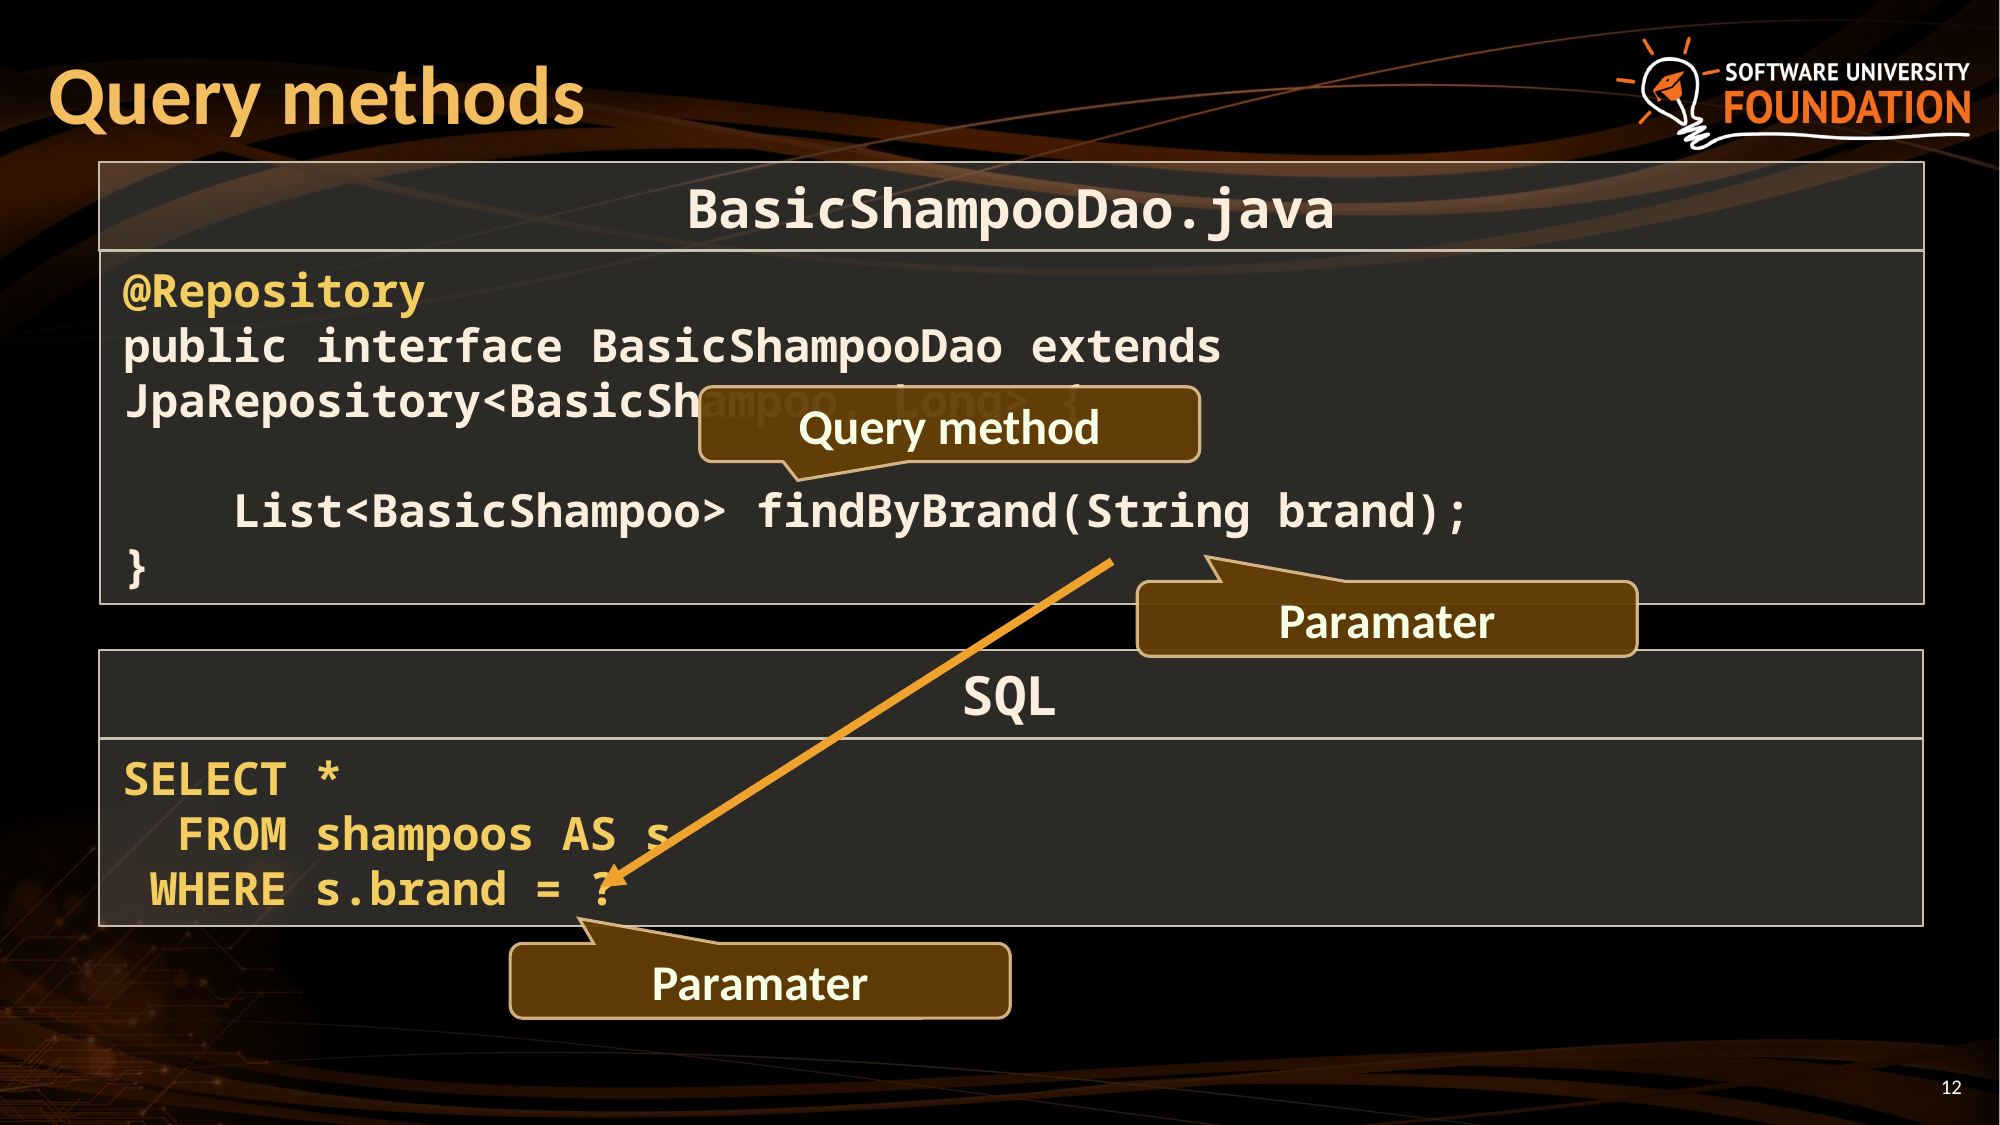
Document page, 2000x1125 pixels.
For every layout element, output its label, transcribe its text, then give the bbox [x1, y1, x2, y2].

text_box SELECT * FROM shampoos AS s WHERE s.brand = ? [98, 739, 1923, 927]
text_box SQL [1113, 649, 1923, 739]
text_box BasicShampooDao.java [98, 162, 1924, 251]
text_box Paramater [1136, 555, 1639, 658]
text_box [599, 561, 1113, 888]
text_box @Repository public interface BasicShampooDao extends JpaRepository<BasicShampoo, Long> { List<BasicShampoo> findByBrand(String brand); } [99, 251, 1924, 604]
text_box Paramater [509, 917, 1012, 1020]
title Query methods [30, 6, 1602, 189]
picture [0, 0, 2000, 1125]
text_box SQL [98, 649, 599, 739]
slide_number 12 [1897, 1070, 1968, 1103]
text_box Query method [698, 385, 1201, 482]
